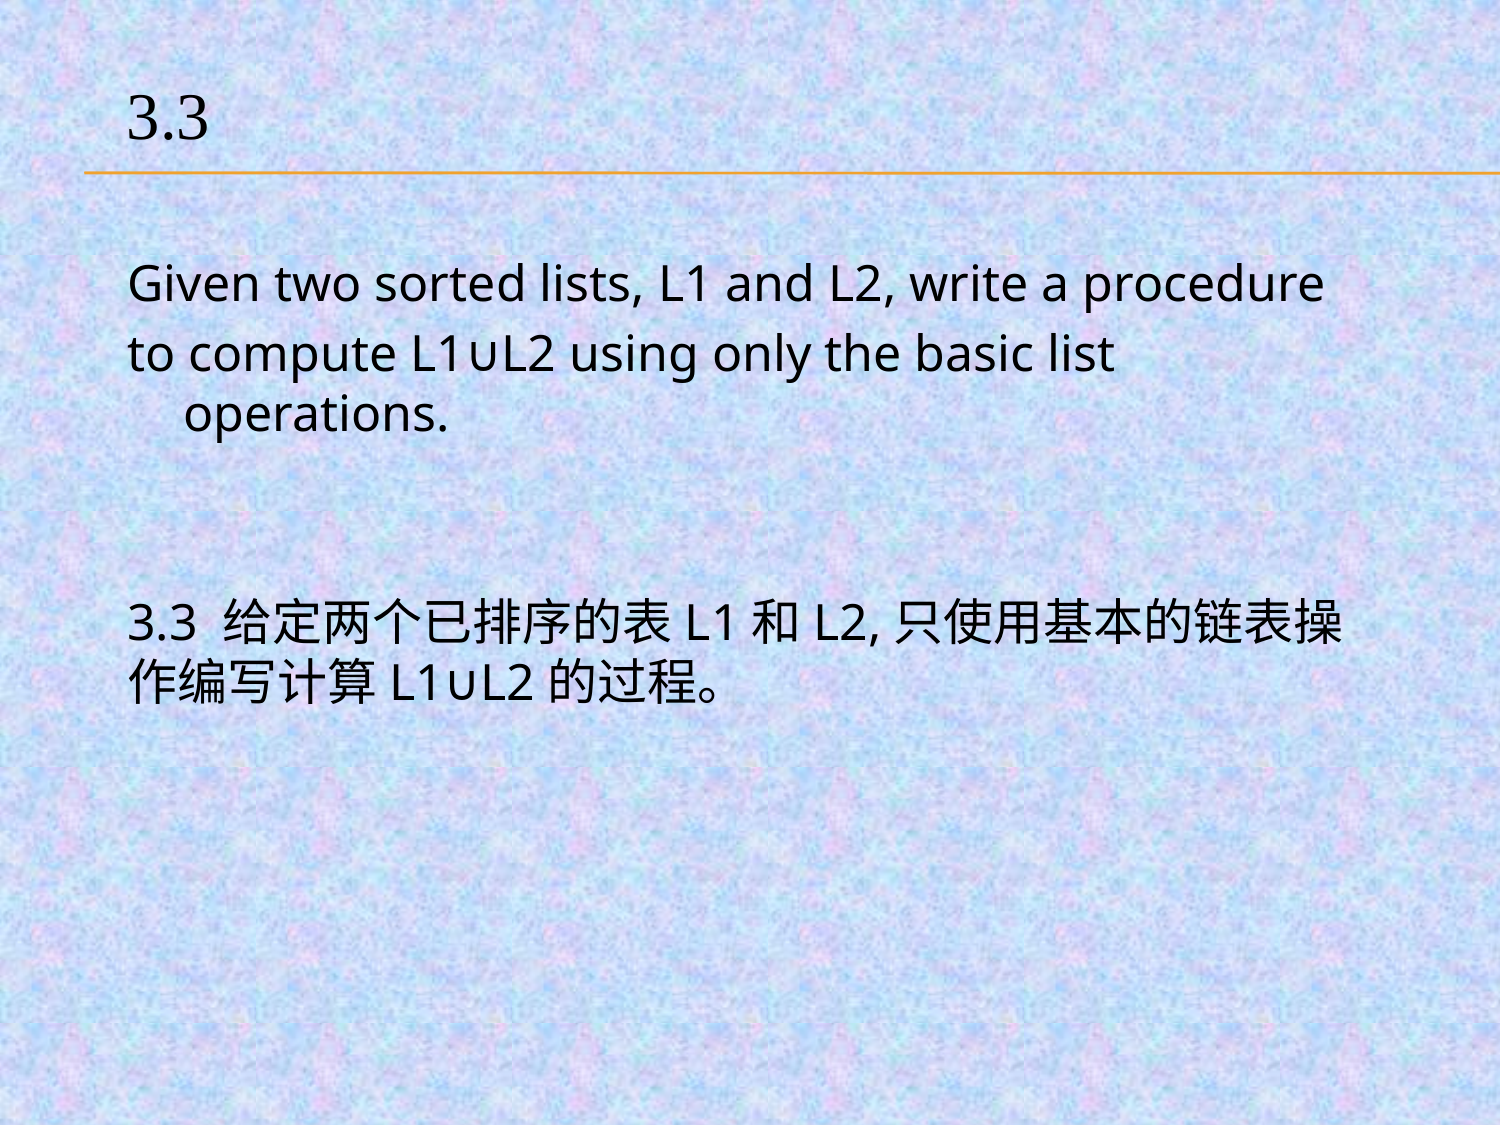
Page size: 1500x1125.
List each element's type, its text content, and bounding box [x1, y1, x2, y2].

text_box 3.3 [112, 65, 479, 161]
picture [0, 0, 1500, 1125]
list Given two sorted lists, L1 and L2, write a procedure to compute L1∪L2 using only the basic list operations. 3.3 给定两个已排序的表L1和L2,只使用基本的链表操作编写计算L1∪L2的过程。 [112, 243, 1395, 917]
